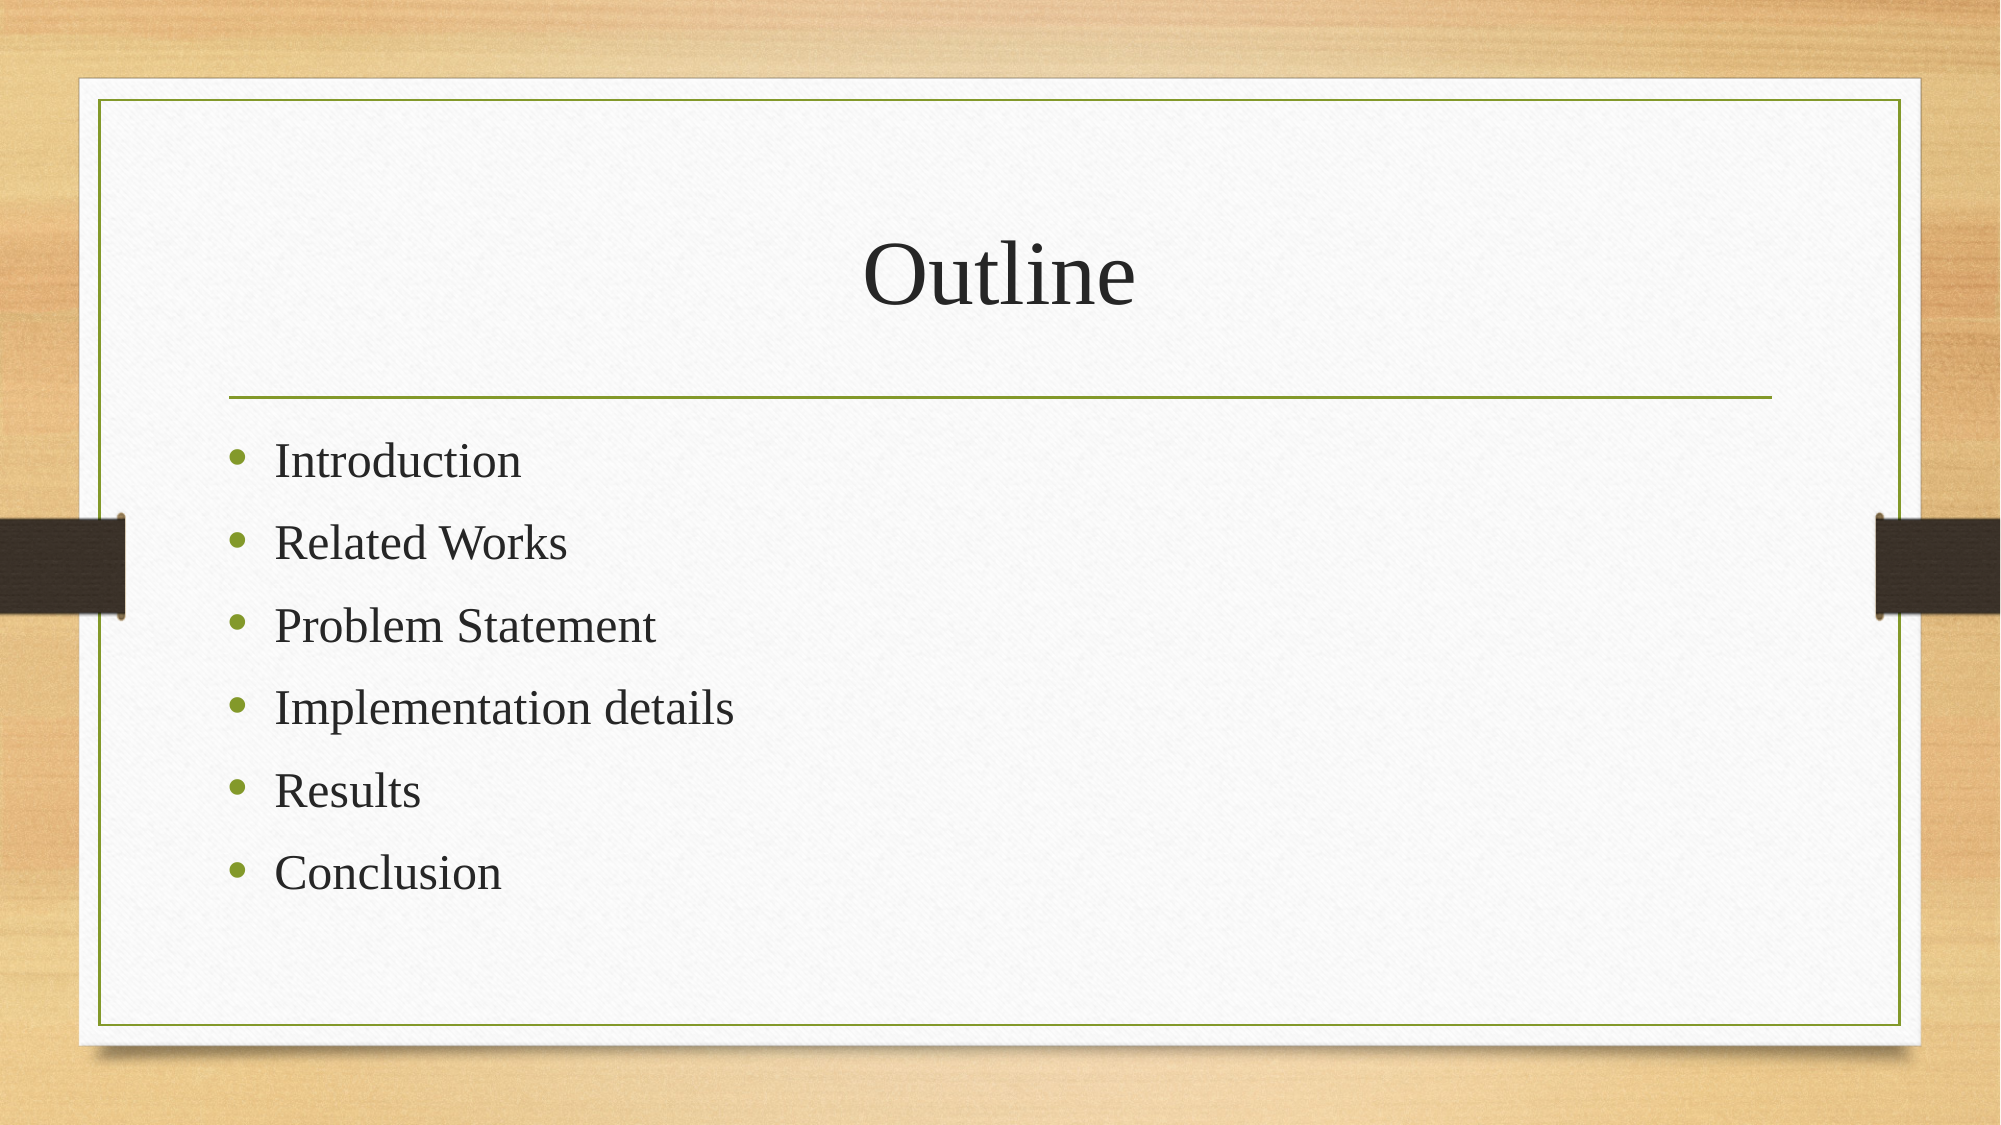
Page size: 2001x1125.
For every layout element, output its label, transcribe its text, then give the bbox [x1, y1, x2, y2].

picture [0, 0, 2001, 1125]
title Outline [212, 161, 1788, 375]
list Introduction Related Works Problem Statement Implementation details Results Conclusion [212, 419, 1788, 964]
